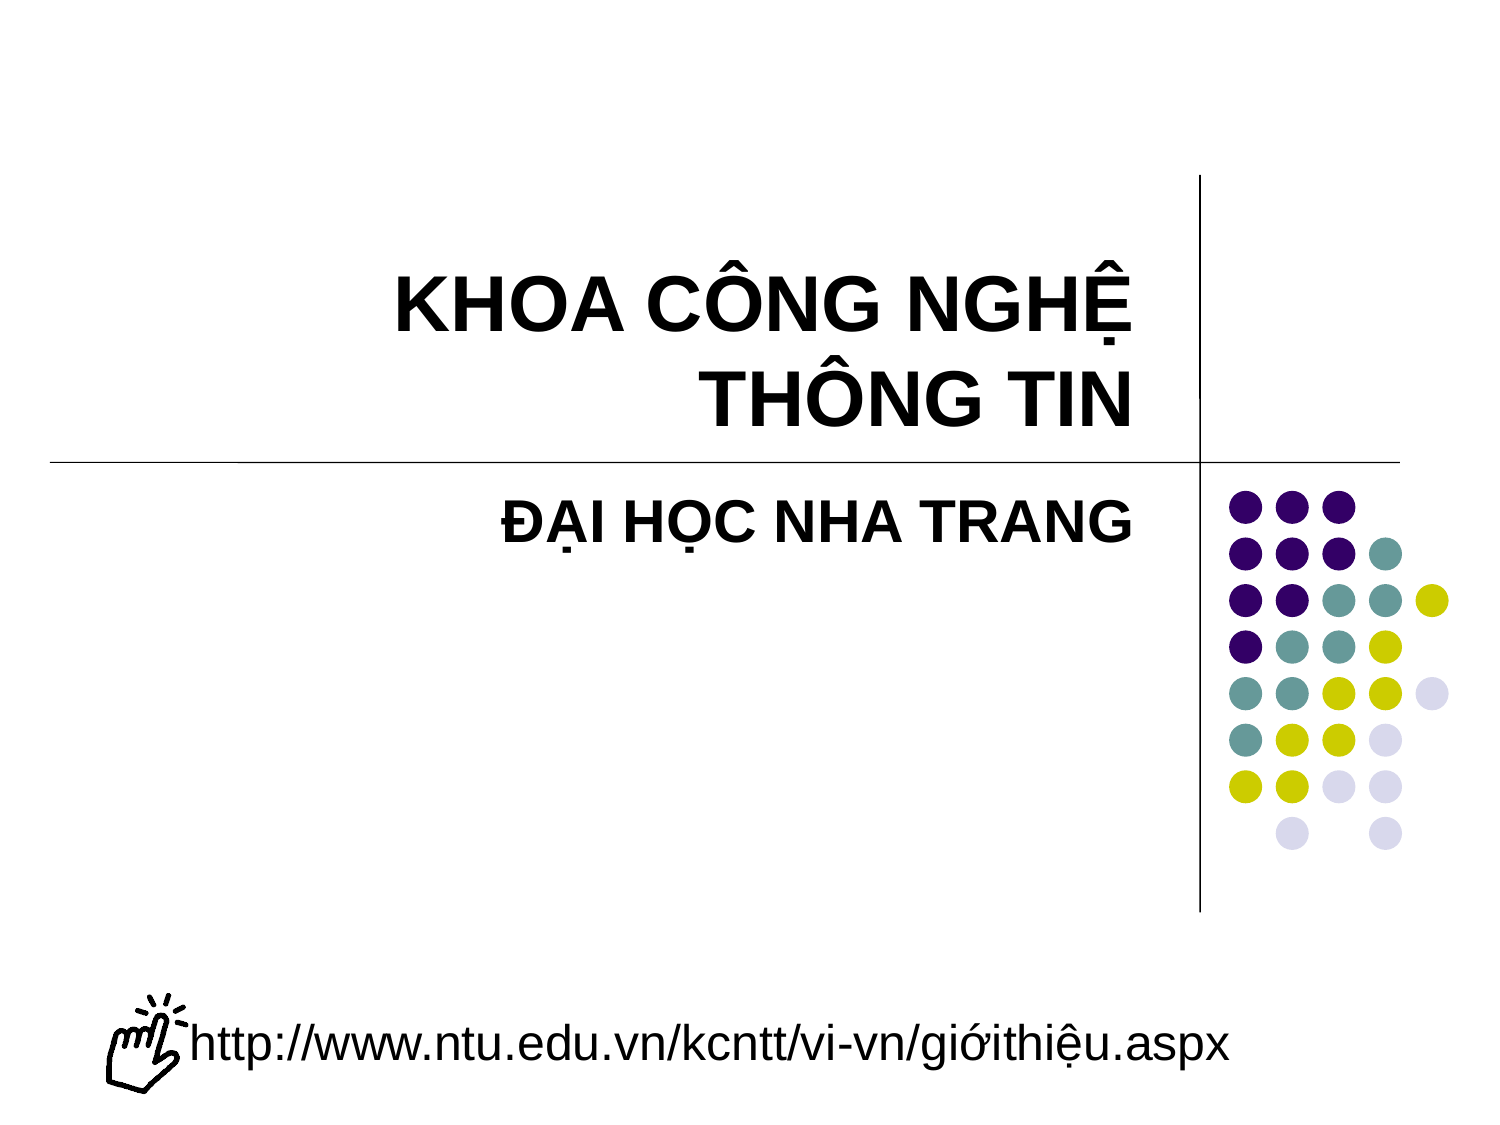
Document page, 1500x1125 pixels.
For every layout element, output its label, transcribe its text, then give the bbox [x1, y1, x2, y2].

subtitle ĐẠI HỌC NHA TRANG [112, 474, 1150, 638]
text_box http://www.ntu.edu.vn/kcntt/vi-vn/giớithiệu.aspx [259, 1003, 1413, 1079]
picture [37, 957, 259, 1125]
title KHOA CÔNG NGHỆ THÔNG TIN [187, 208, 1150, 450]
